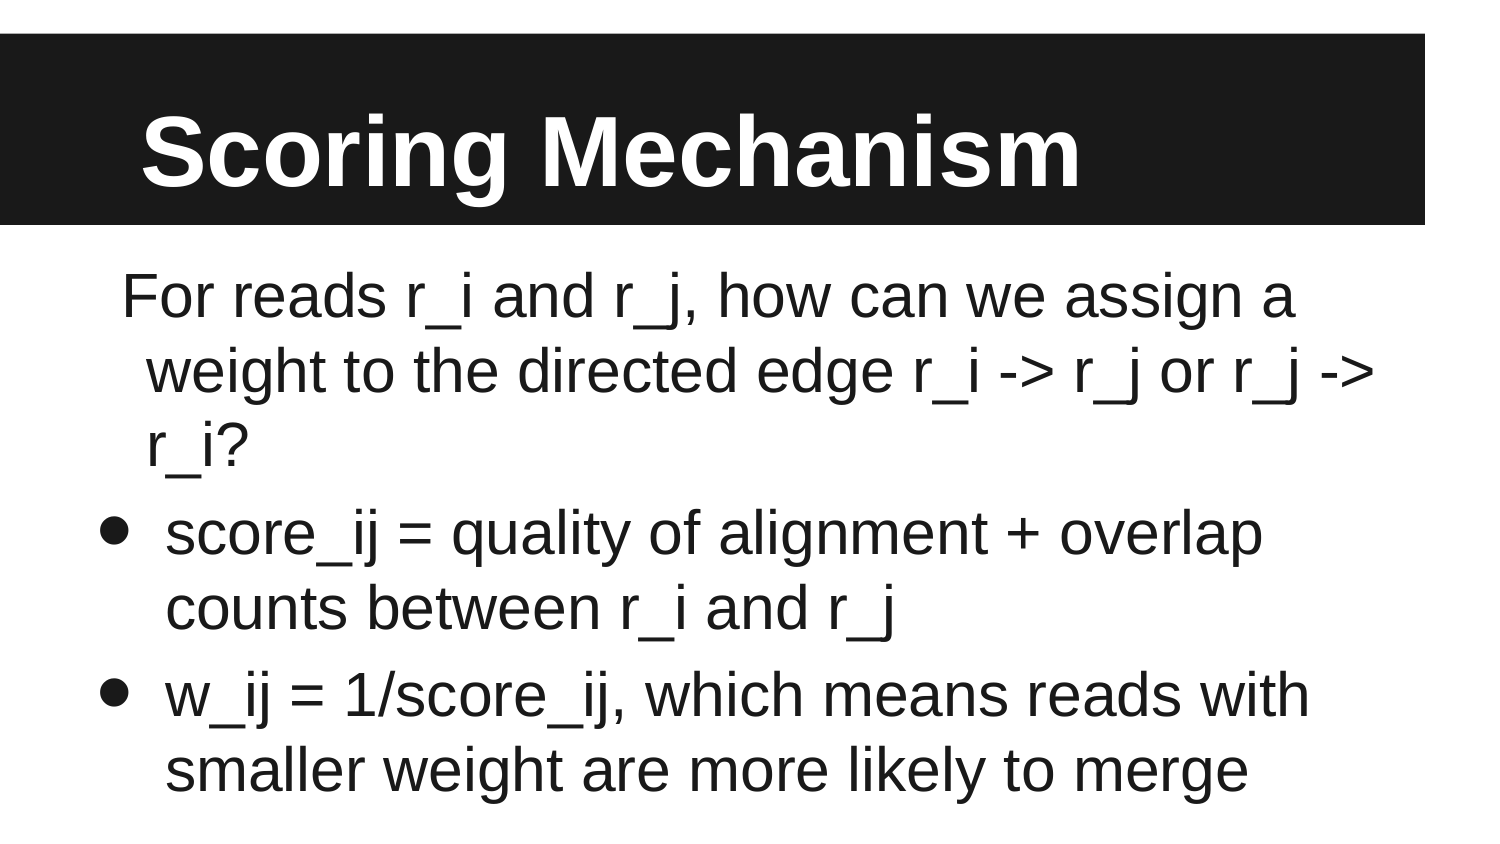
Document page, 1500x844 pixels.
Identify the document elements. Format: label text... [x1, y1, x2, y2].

list For reads r_i and r_j, how can we assign a weight to the directed edge r_i -> r_j or r_j -> r_i? score_ij = quality of alignment + overlap counts between r_i and r_j w_ij = 1/score_ij, which means reads with smaller weight are more likely to merge [75, 239, 1425, 808]
title Scoring Mechanism [75, 33, 1425, 221]
